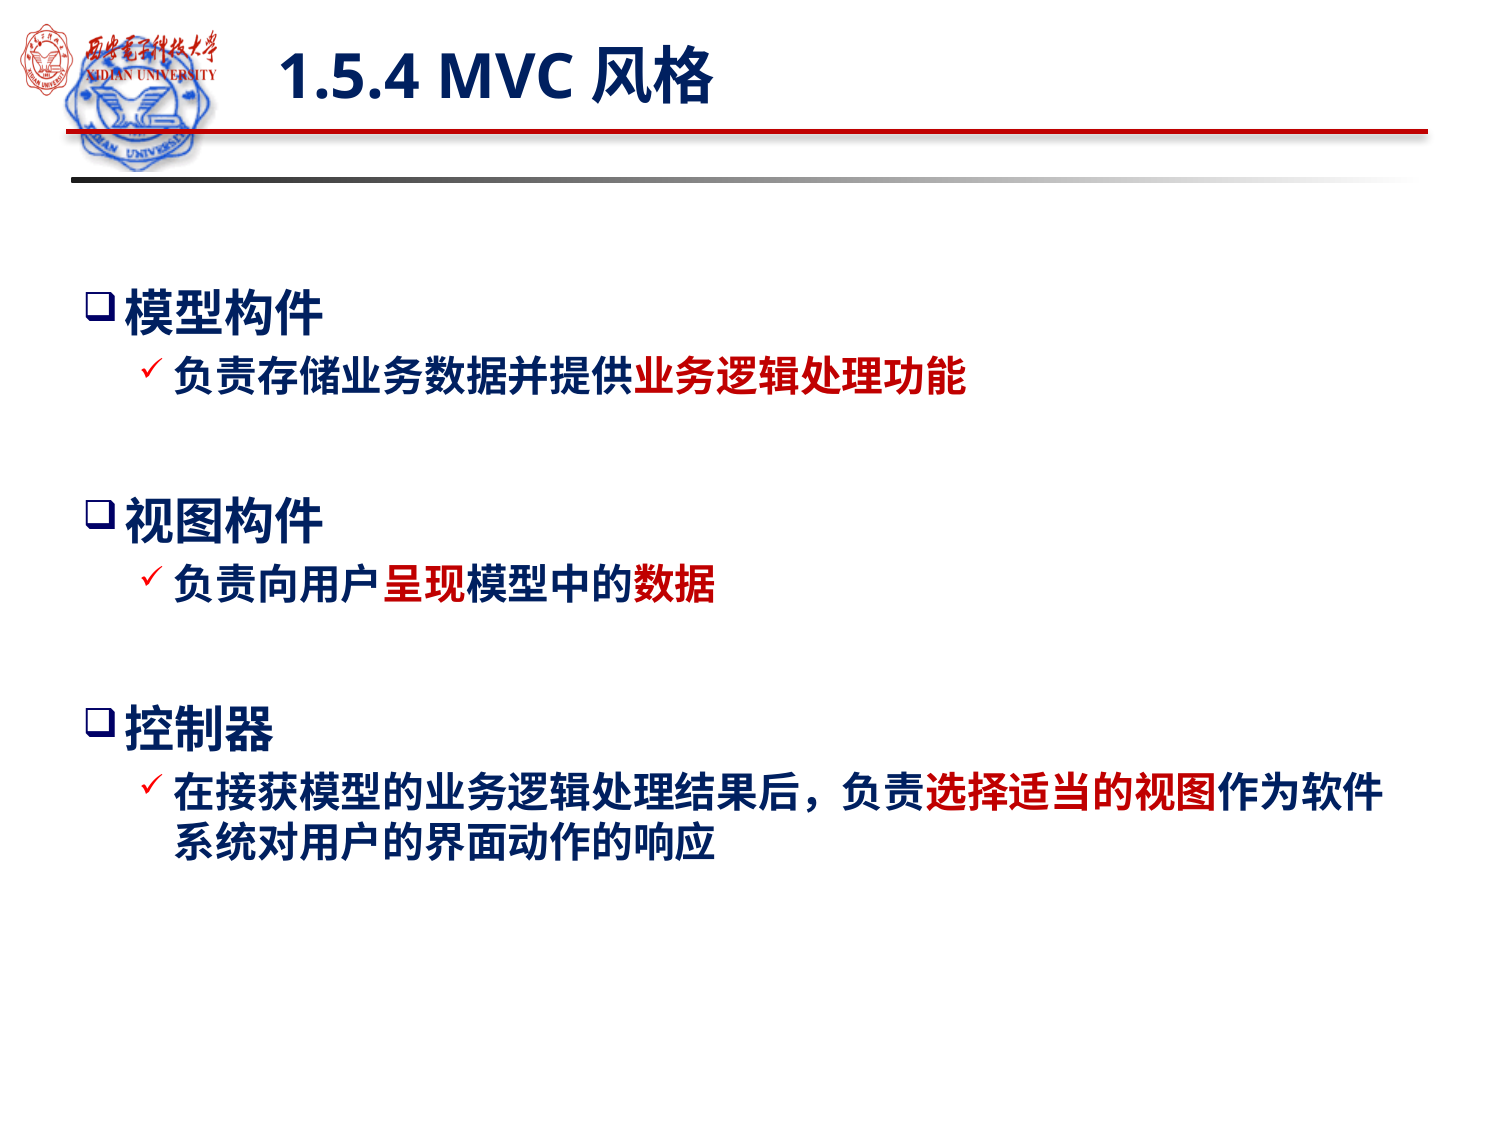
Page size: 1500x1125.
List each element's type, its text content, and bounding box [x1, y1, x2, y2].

list 模型构件 负责存储业务数据并提供业务逻辑处理功能 视图构件 负责向用户呈现模型中的数据 控制器 在接获模型的业务逻辑处理结果后，负责选择适当的视图作为软件系统对用户的界面动作的响应 [67, 274, 1412, 895]
picture [19, 21, 225, 172]
title 1.5.4 MVC风格 [262, 27, 1411, 119]
